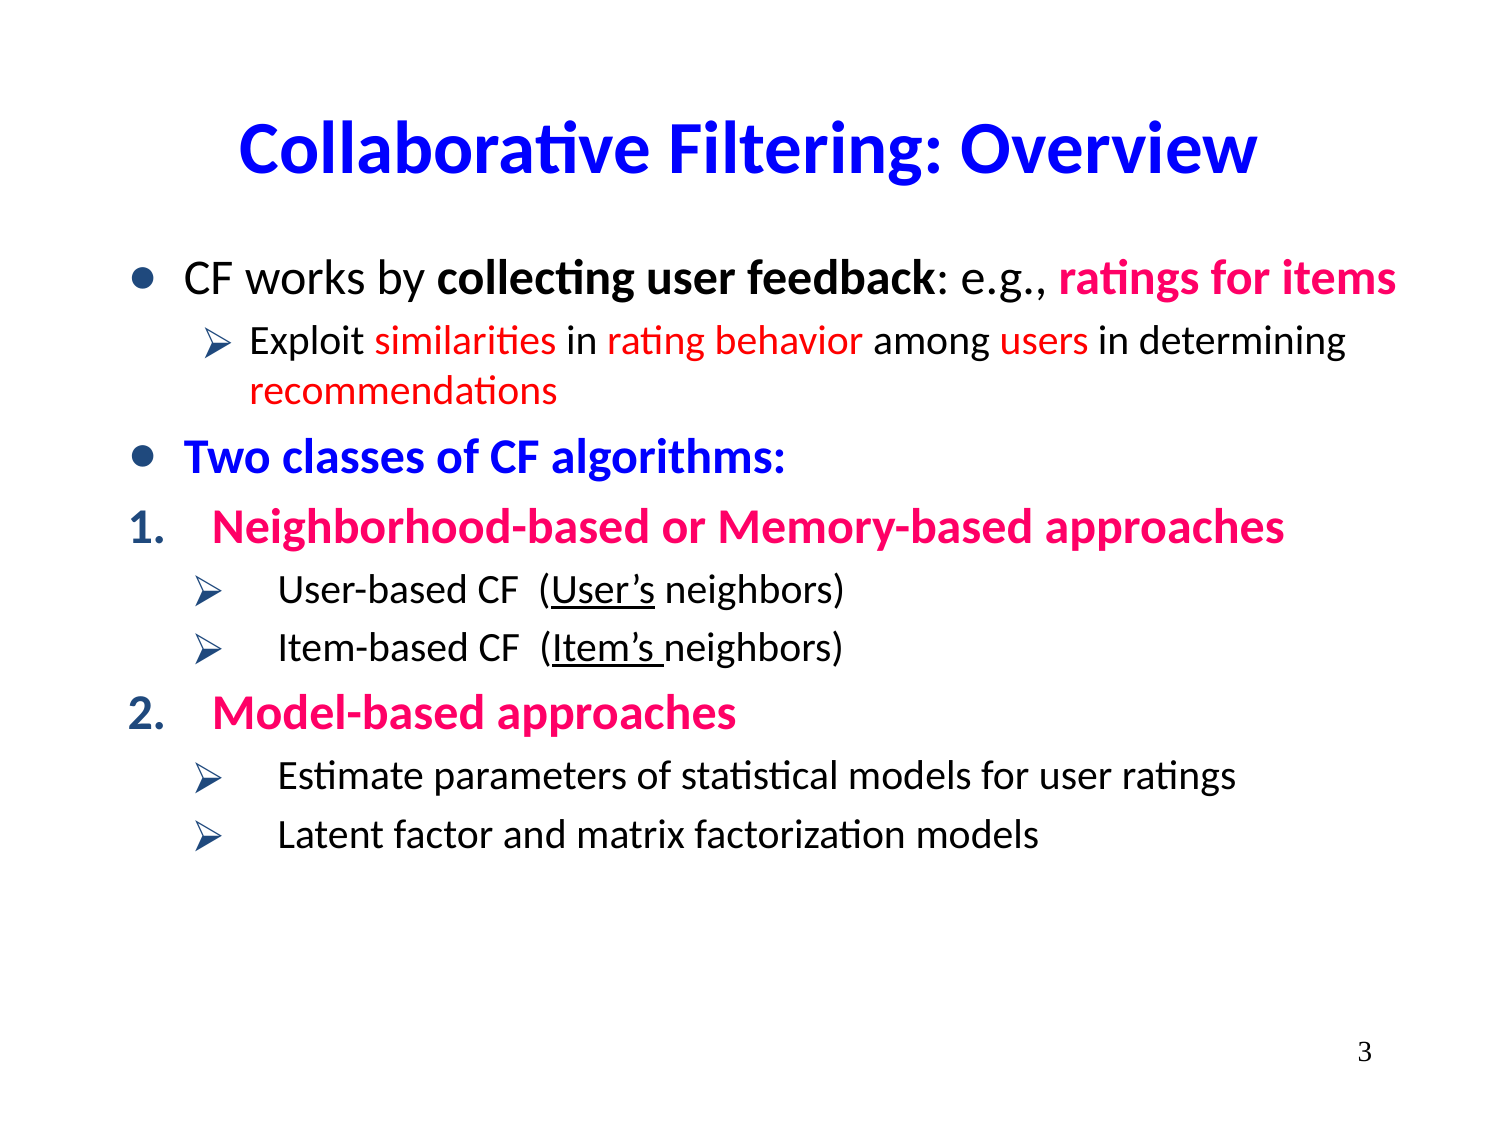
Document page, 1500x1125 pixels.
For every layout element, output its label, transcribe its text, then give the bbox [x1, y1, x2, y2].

list CF works by collecting user feedback: e.g., ratings for items Exploit similarities in rating behavior among users in determining recommendations Two classes of CF algorithms: Neighborhood-based or Memory-based approaches User-based CF (User’s neighbors) Item-based CF (Item’s neighbors) Model-based approaches Estimate parameters of statistical models for user ratings Latent factor and matrix factorization models [112, 237, 1425, 1000]
slide_number ‹#› [1074, 1025, 1388, 1100]
title Collaborative Filtering: Overview [112, 50, 1388, 237]
